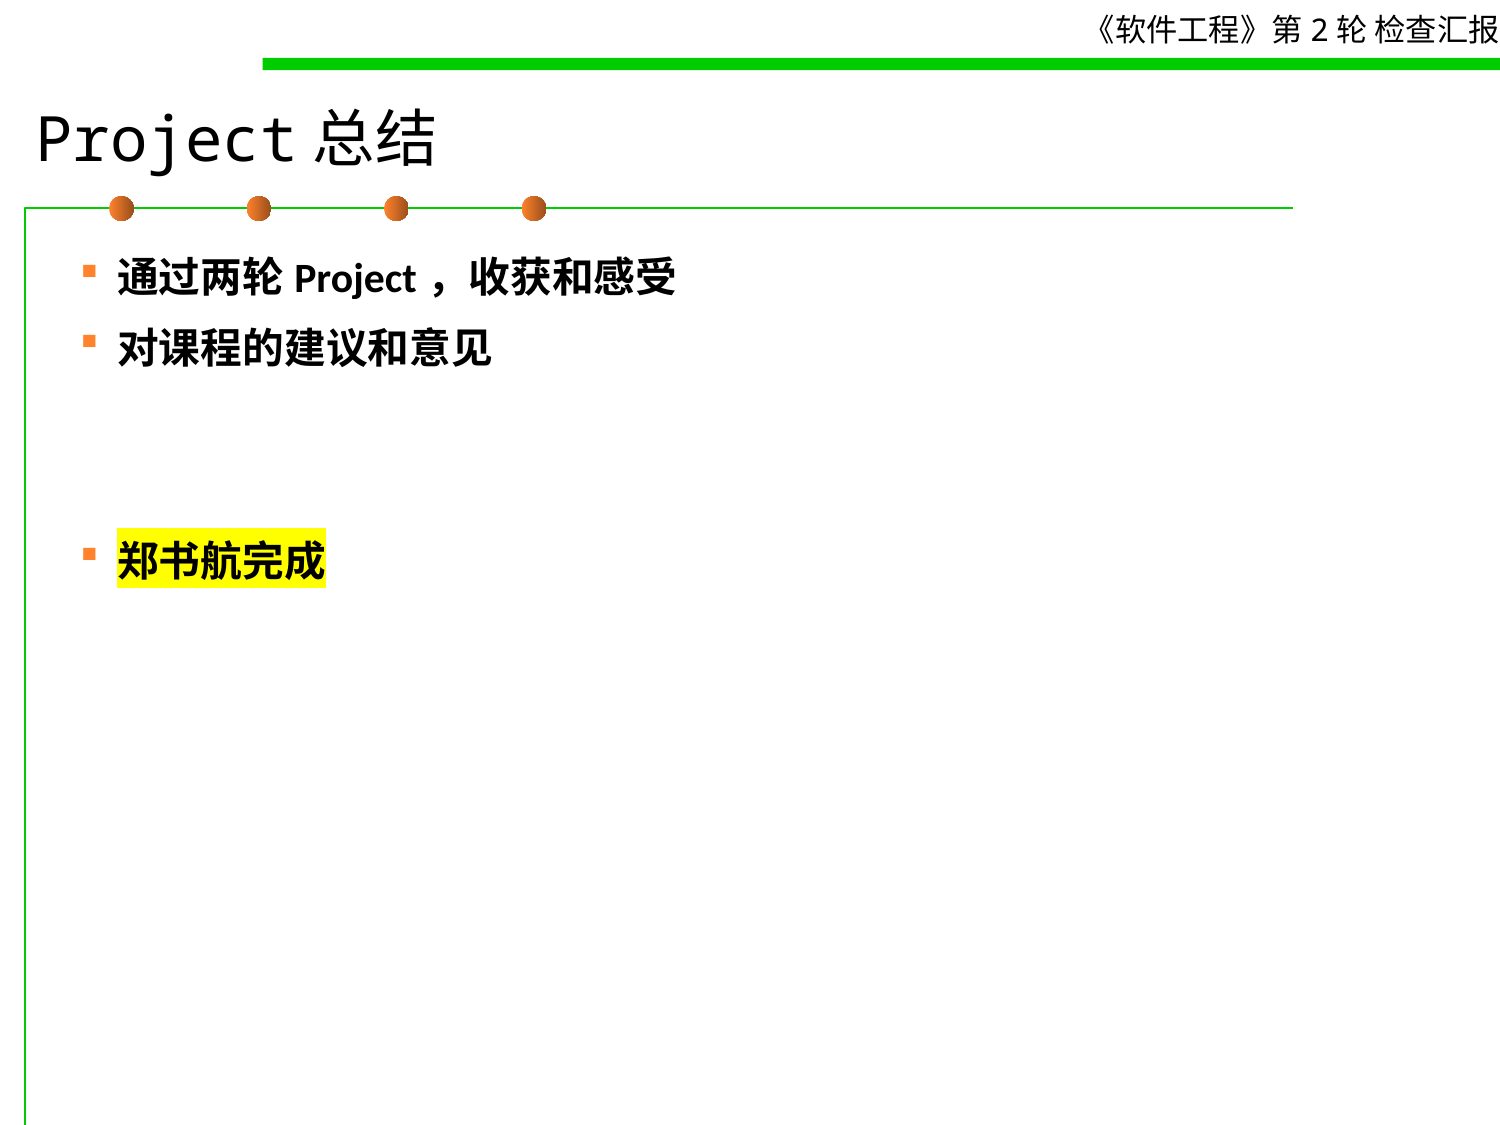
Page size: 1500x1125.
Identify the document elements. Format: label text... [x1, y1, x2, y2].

title Project总结 [20, 83, 1415, 190]
list 通过两轮Project，收获和感受 对课程的建议和意见 郑书航完成 [64, 243, 1412, 1083]
